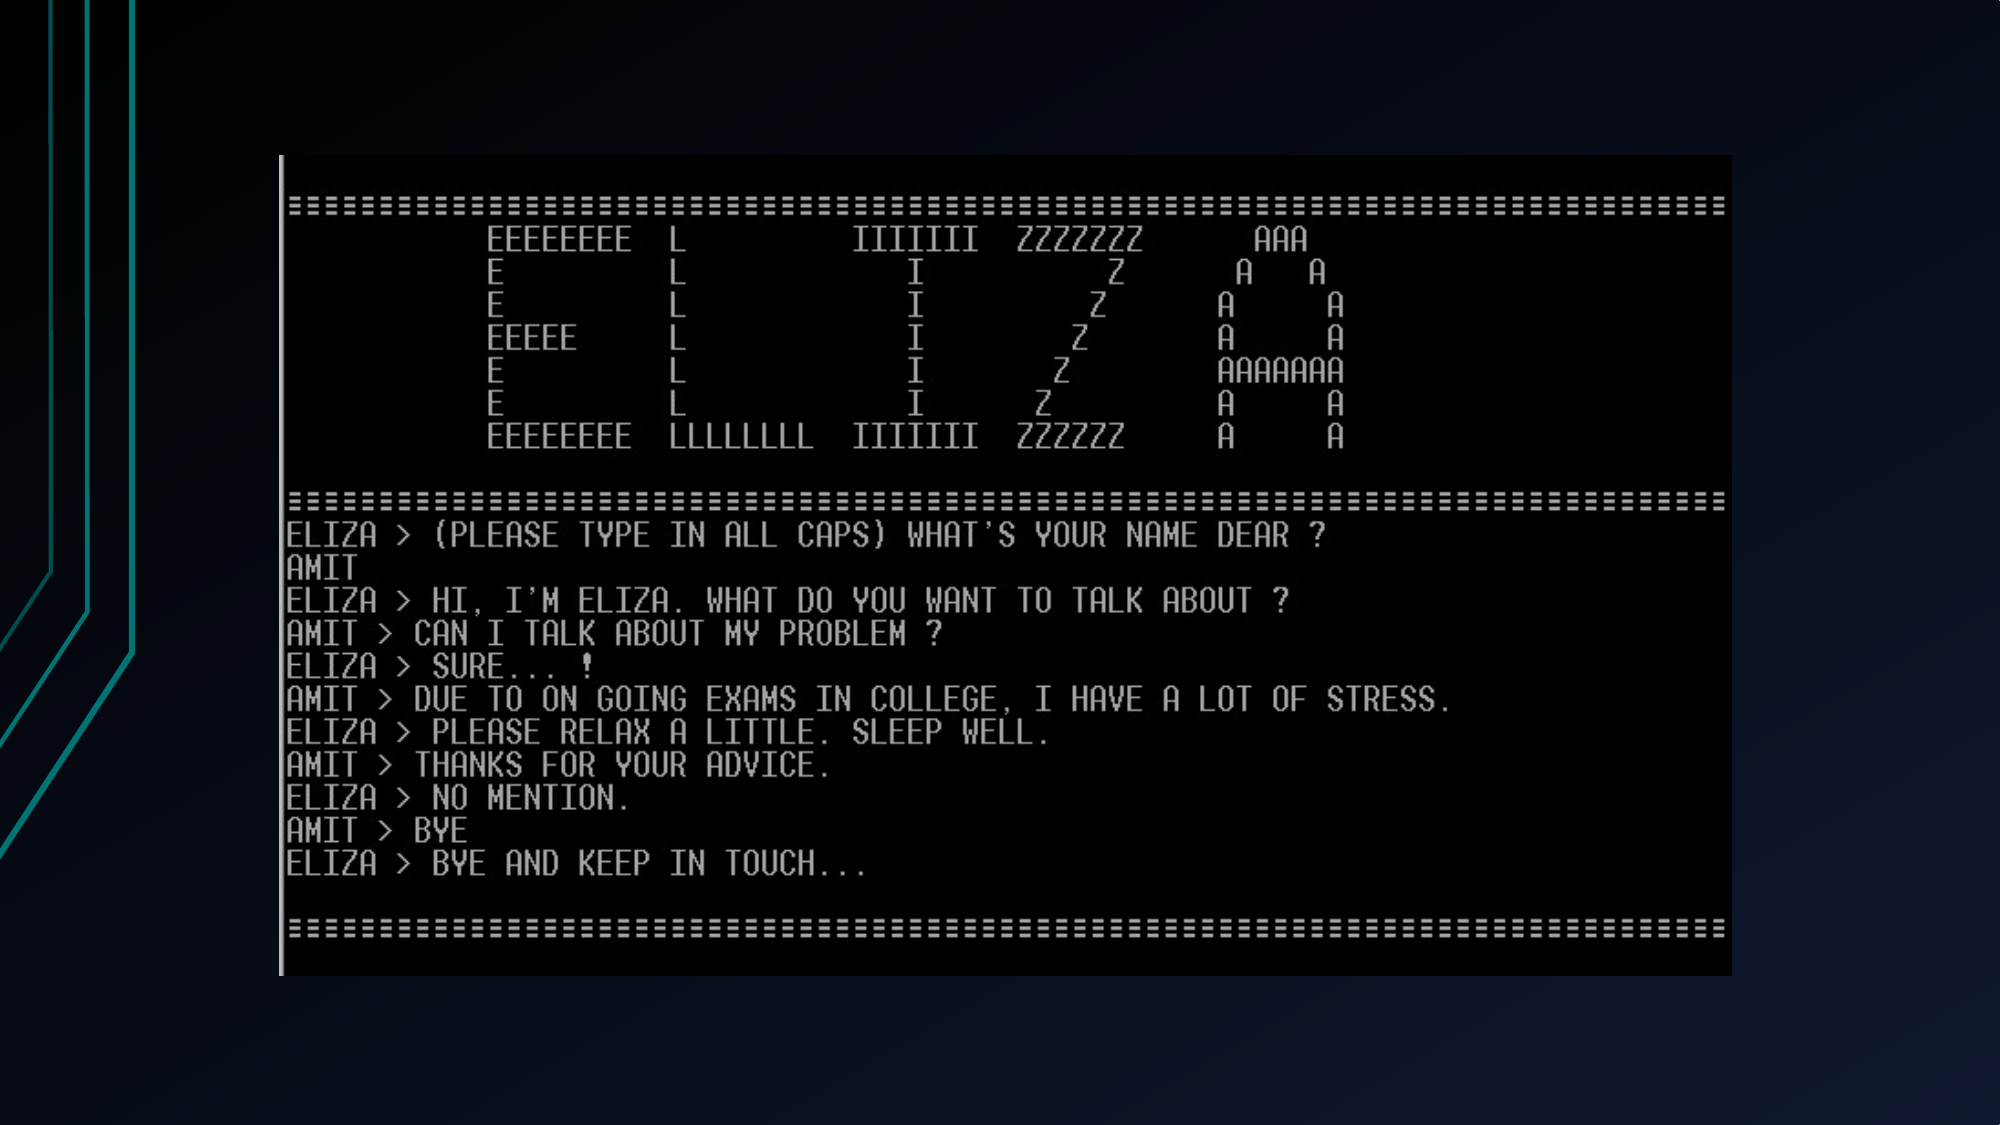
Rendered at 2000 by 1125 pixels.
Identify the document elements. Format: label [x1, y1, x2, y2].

picture [278, 154, 1732, 977]
